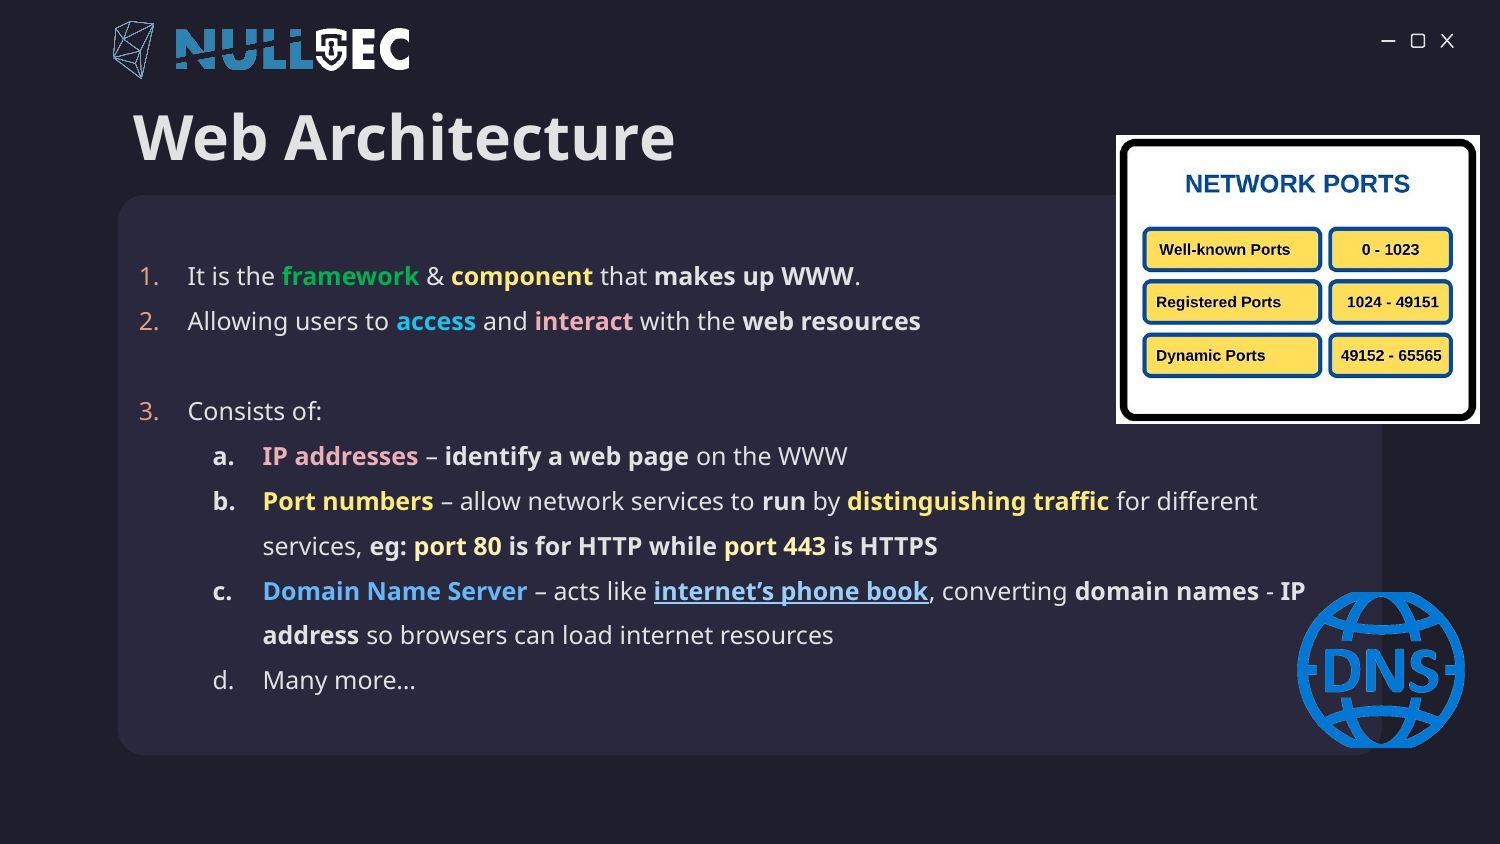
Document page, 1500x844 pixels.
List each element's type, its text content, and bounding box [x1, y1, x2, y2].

title Web Architecture [118, 88, 1382, 183]
picture [113, 21, 154, 79]
picture [176, 28, 409, 71]
picture [1116, 135, 1481, 424]
list It is the framework & component that makes up WWW. Allowing users to access and interact with the web resources Consists of: IP addresses – identify a web page on the WWW Port numbers – allow network services to run by distinguishing traffic for different services, eg: port 80 is for HTTP while port 443 is HTTPS Domain Name Server – acts like internet’s phone book, converting domain names - IP address so browsers can load internet resources Many more… [97, 193, 1362, 748]
picture [1297, 592, 1466, 749]
